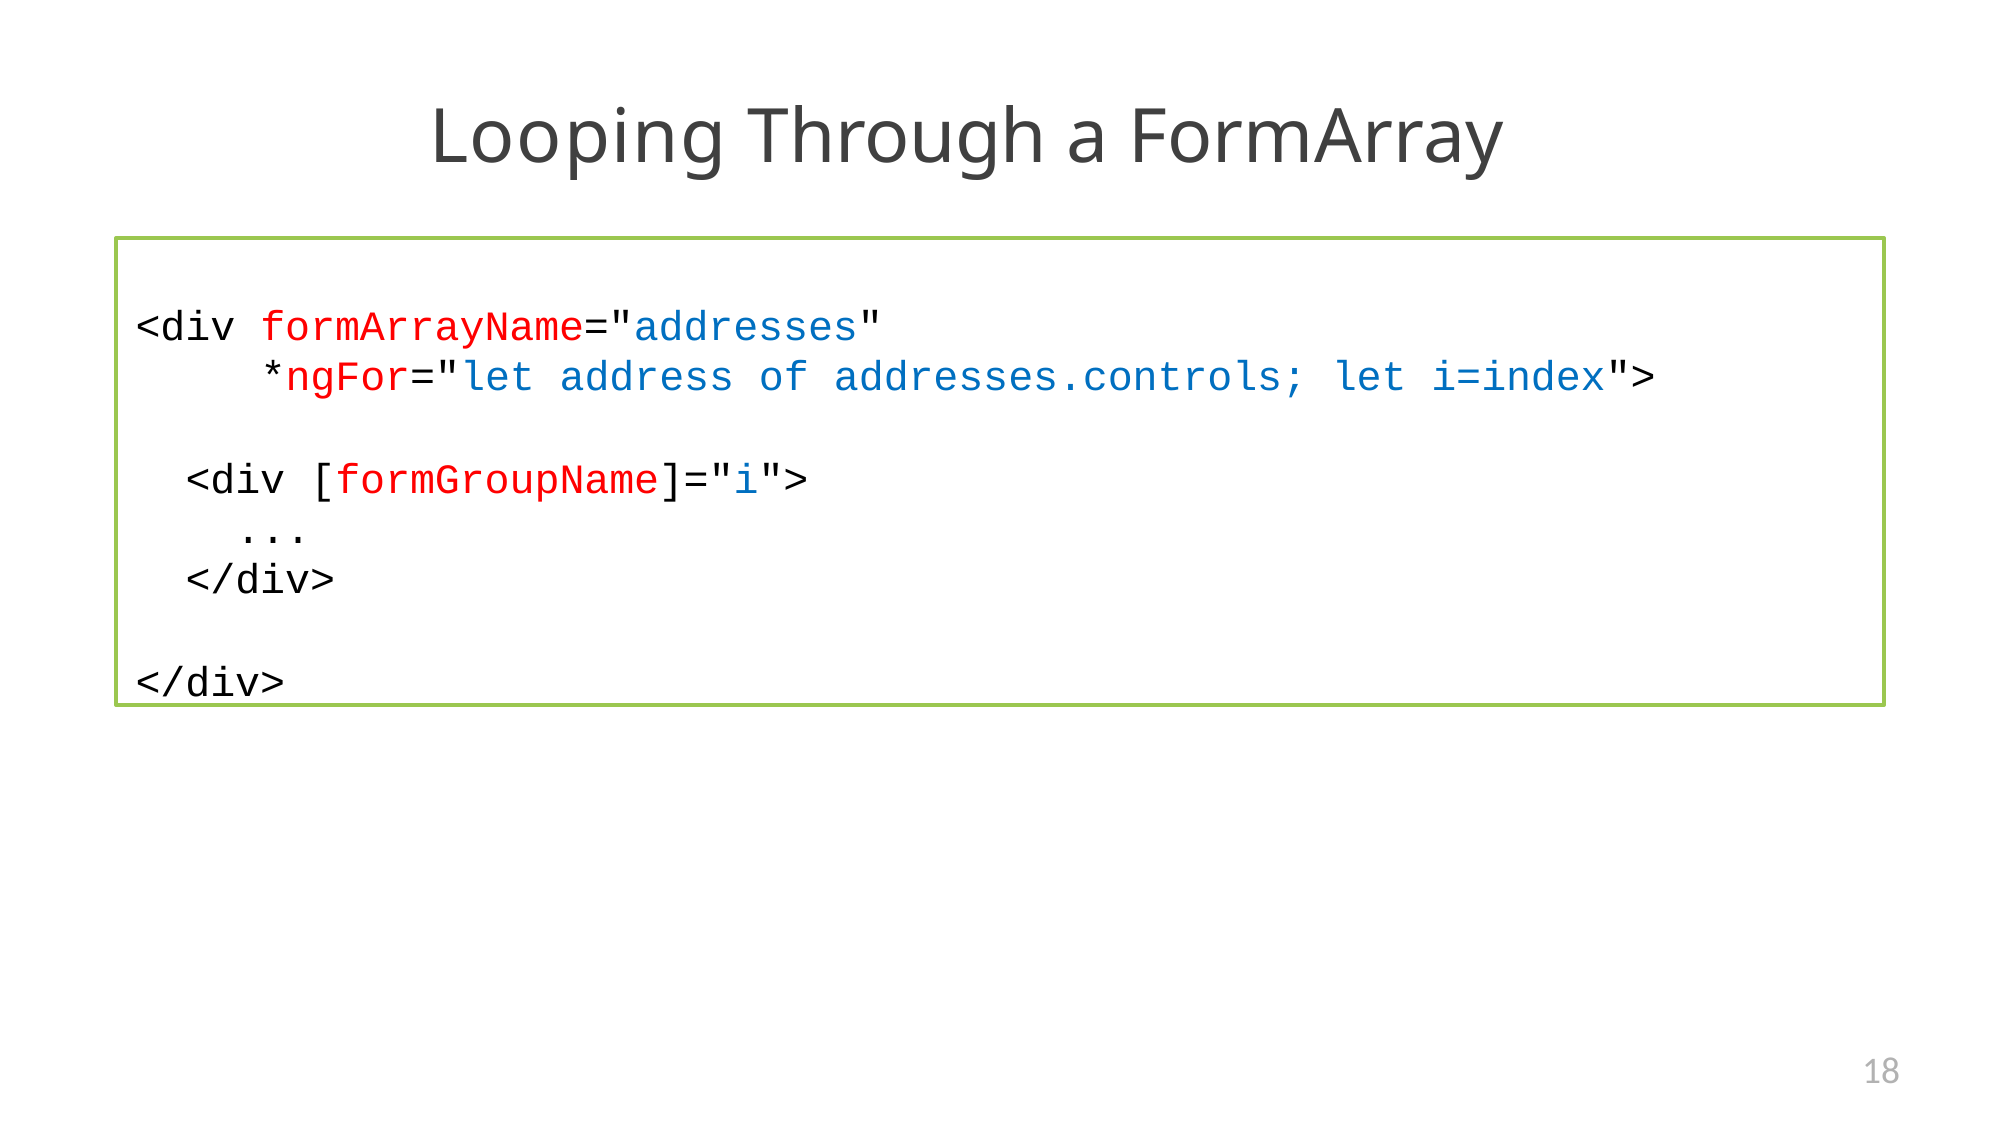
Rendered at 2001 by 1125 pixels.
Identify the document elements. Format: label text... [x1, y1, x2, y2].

text_box <div formArrayName="addresses" *ngFor="let address of addresses.controls; let i=index"> <div [formGroupName]="i"> ... </div> </div> [116, 238, 1884, 705]
title Looping Through a FormArray [427, 85, 1559, 238]
slide_number 18 [1440, 1046, 1900, 1103]
